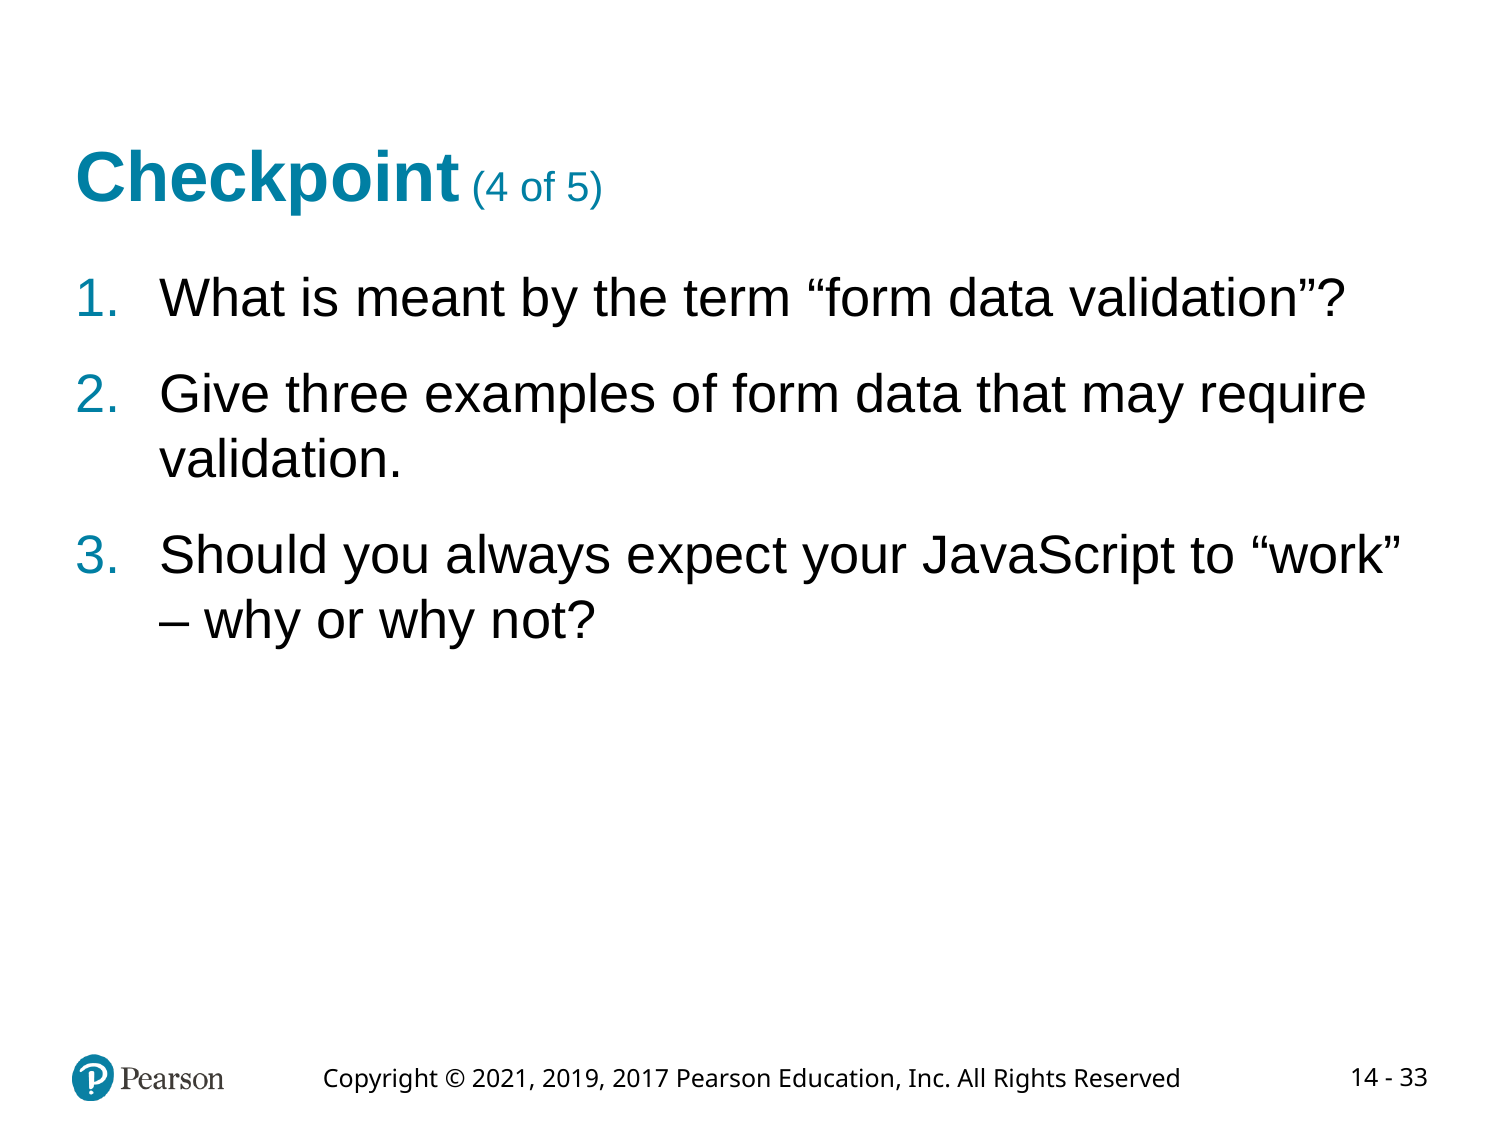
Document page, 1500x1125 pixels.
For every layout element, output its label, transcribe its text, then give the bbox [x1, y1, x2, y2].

picture [99, 1054, 224, 1101]
picture [81, 1064, 107, 1089]
title Checkpoint (4 of 5) [75, 35, 1425, 216]
picture [72, 1087, 83, 1101]
picture [72, 1054, 89, 1072]
list What is meant by the term “form data validation”? Give three examples of form data that may require validation. Should you always expect your JavaScript to “work” – why or why not? [75, 262, 1425, 1005]
